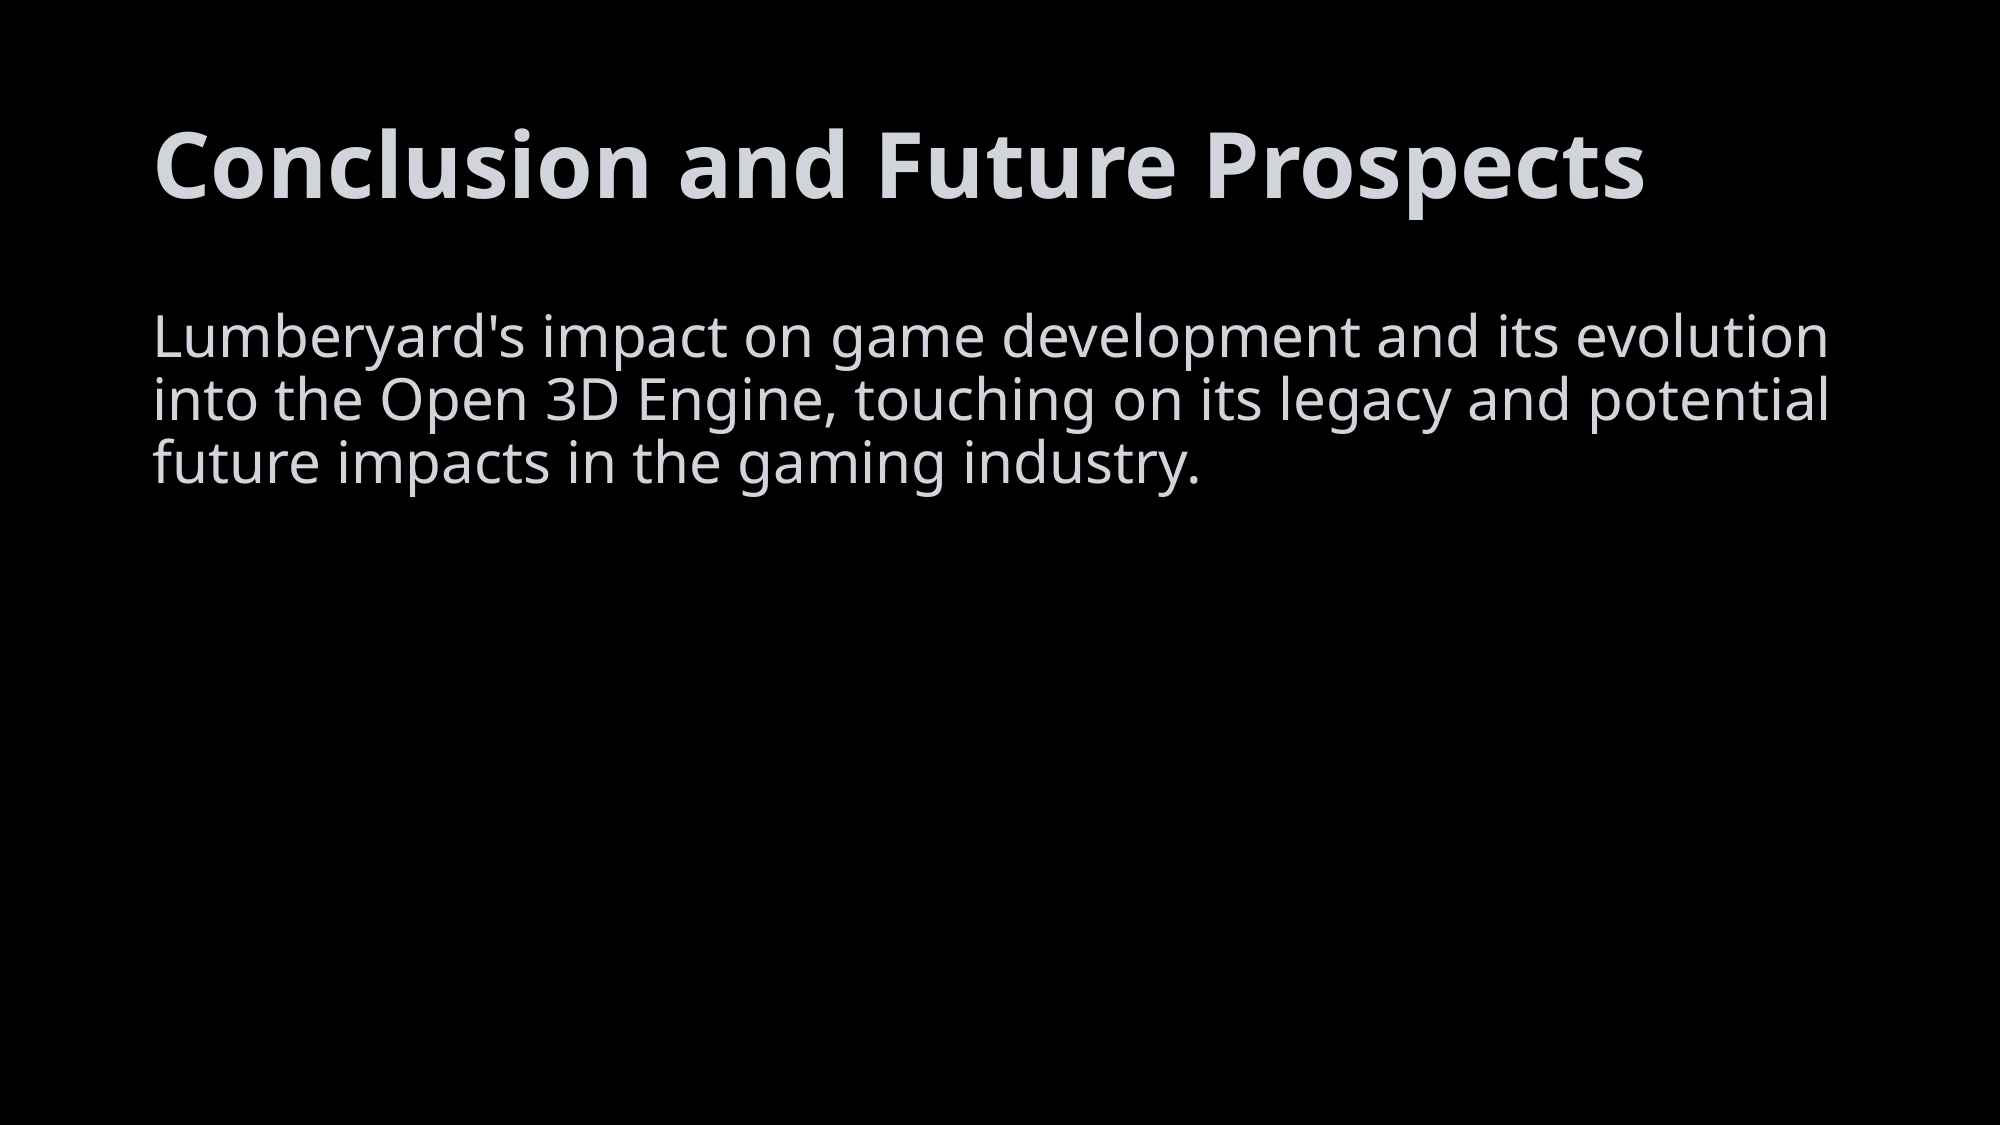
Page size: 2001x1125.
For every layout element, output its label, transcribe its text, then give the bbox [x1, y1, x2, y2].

title Conclusion and Future Prospects [137, 59, 1863, 278]
list Lumberyard's impact on game development and its evolution into the Open 3D Engine, touching on its legacy and potential future impacts in the gaming industry. [137, 299, 1863, 1014]
